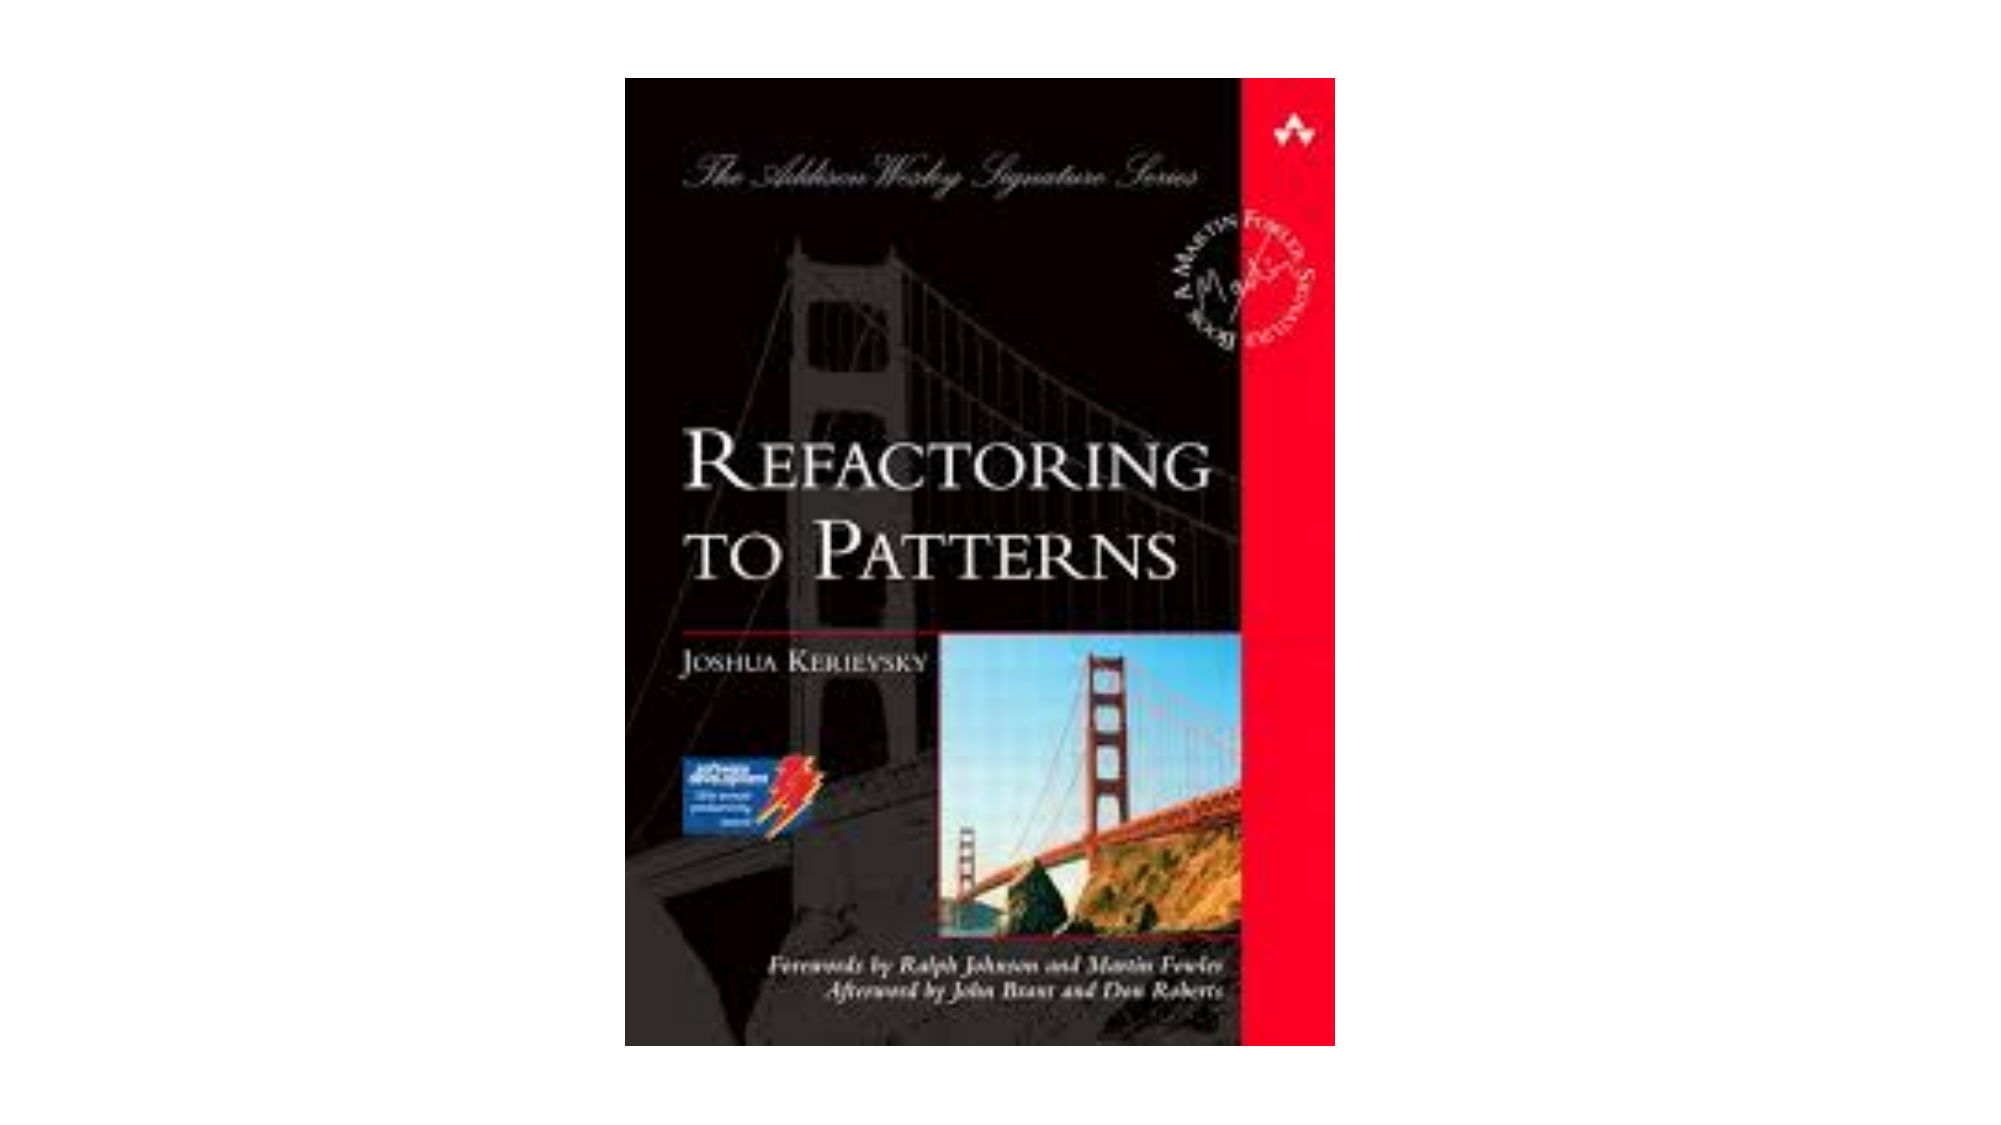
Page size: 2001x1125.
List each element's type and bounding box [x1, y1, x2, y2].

list [625, 78, 1335, 1047]
